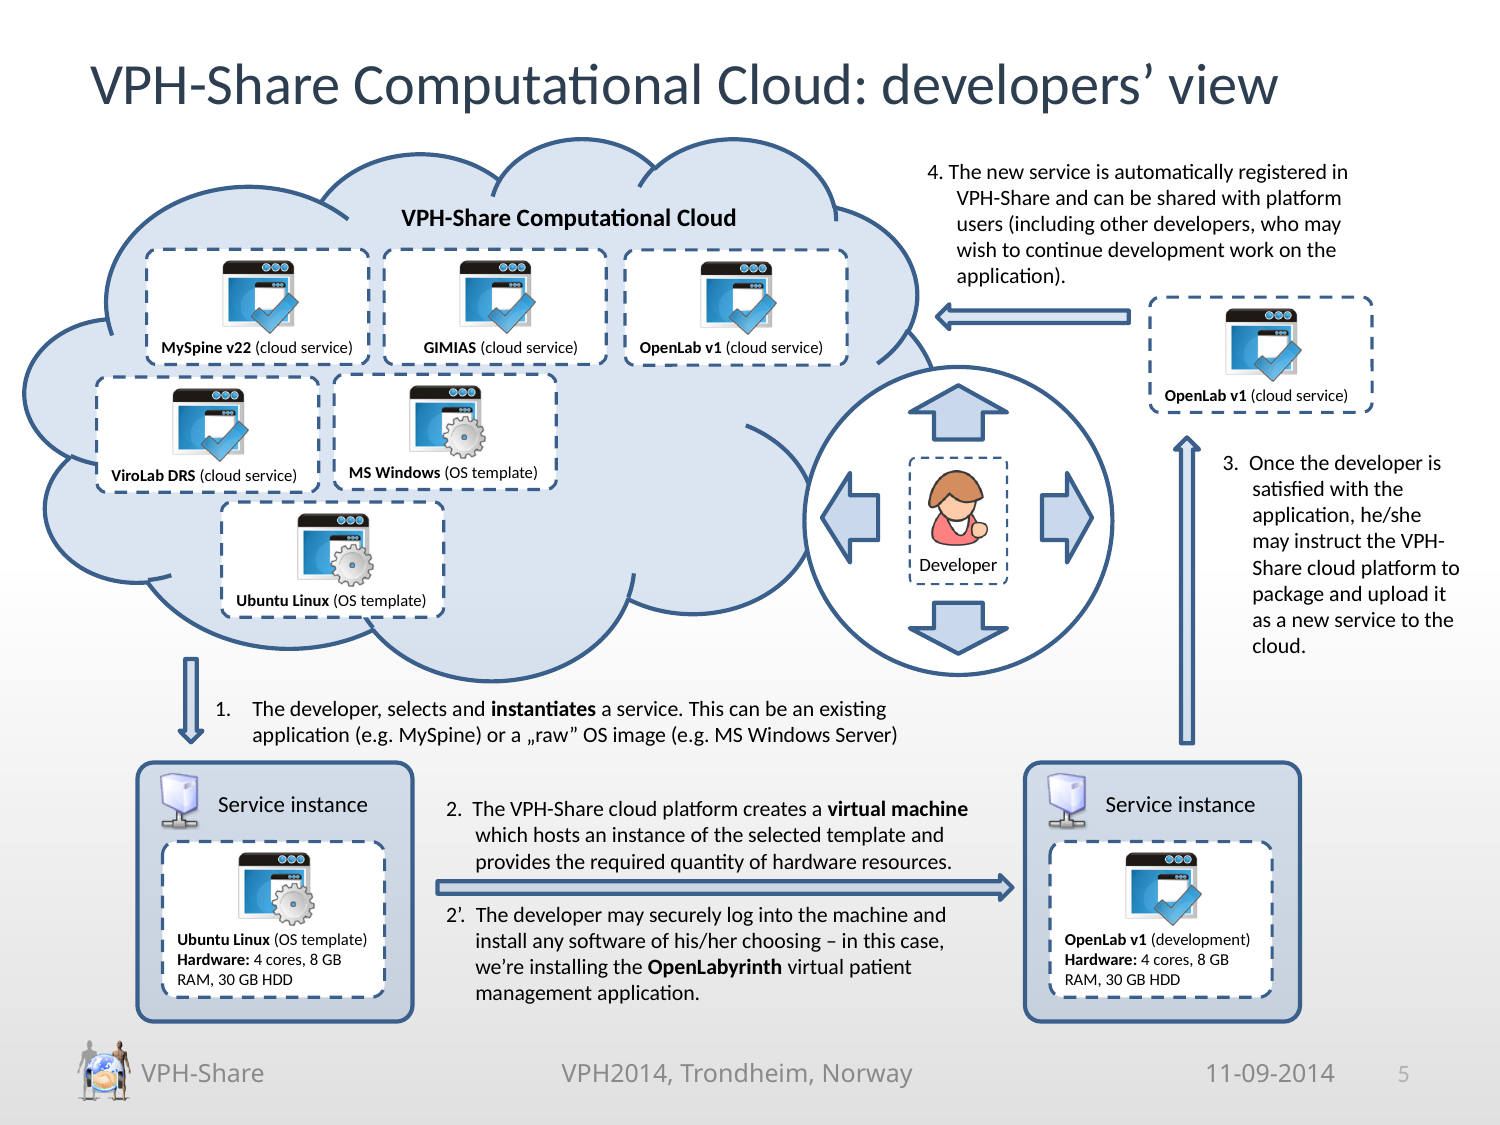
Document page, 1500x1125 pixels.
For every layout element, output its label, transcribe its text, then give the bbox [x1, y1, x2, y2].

slide_number 5 [1050, 1042, 1425, 1103]
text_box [383, 248, 607, 365]
text_box [934, 302, 1131, 332]
title VPH-Share Computational Cloud: developers’ view [75, 24, 1368, 138]
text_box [96, 376, 319, 493]
text_box 4. The new service is automatically registered in VPH-Share and can be shared with platform users (including other developers, who may wish to continue development work on the application). [912, 149, 1368, 296]
text_box 3. Once the developer is satisfied with the application, he/she may instruct the VPH-Share cloud platform to package and upload it as a new service to the cloud. [1208, 441, 1475, 666]
text_box 2. The VPH-Share cloud platform creates a virtual machine which hosts an instance of the selected template and provides the required quantity of hardware resources. [431, 787, 1013, 881]
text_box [624, 249, 848, 366]
text_box VPH-Share Computational Cloud [374, 194, 765, 239]
text_box [22, 137, 933, 684]
text_box The developer, selects and instantiates a service. This can be an existing application (e.g. MySpine) or a „raw” OS image (e.g. MS Windows Server) [199, 687, 950, 781]
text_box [804, 366, 1113, 676]
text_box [1024, 762, 1301, 1022]
text_box 2’. The developer may securely log into the machine and install any software of his/her choosing – in this case, we’re installing the OpenLabyrinth virtual patient management application. [431, 892, 1013, 1013]
text_box [435, 881, 1015, 892]
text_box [1149, 296, 1373, 413]
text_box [137, 762, 413, 1022]
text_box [333, 373, 557, 490]
text_box [1173, 435, 1201, 746]
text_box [146, 248, 369, 365]
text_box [221, 501, 444, 618]
picture [75, 1038, 133, 1102]
text_box [177, 656, 199, 745]
